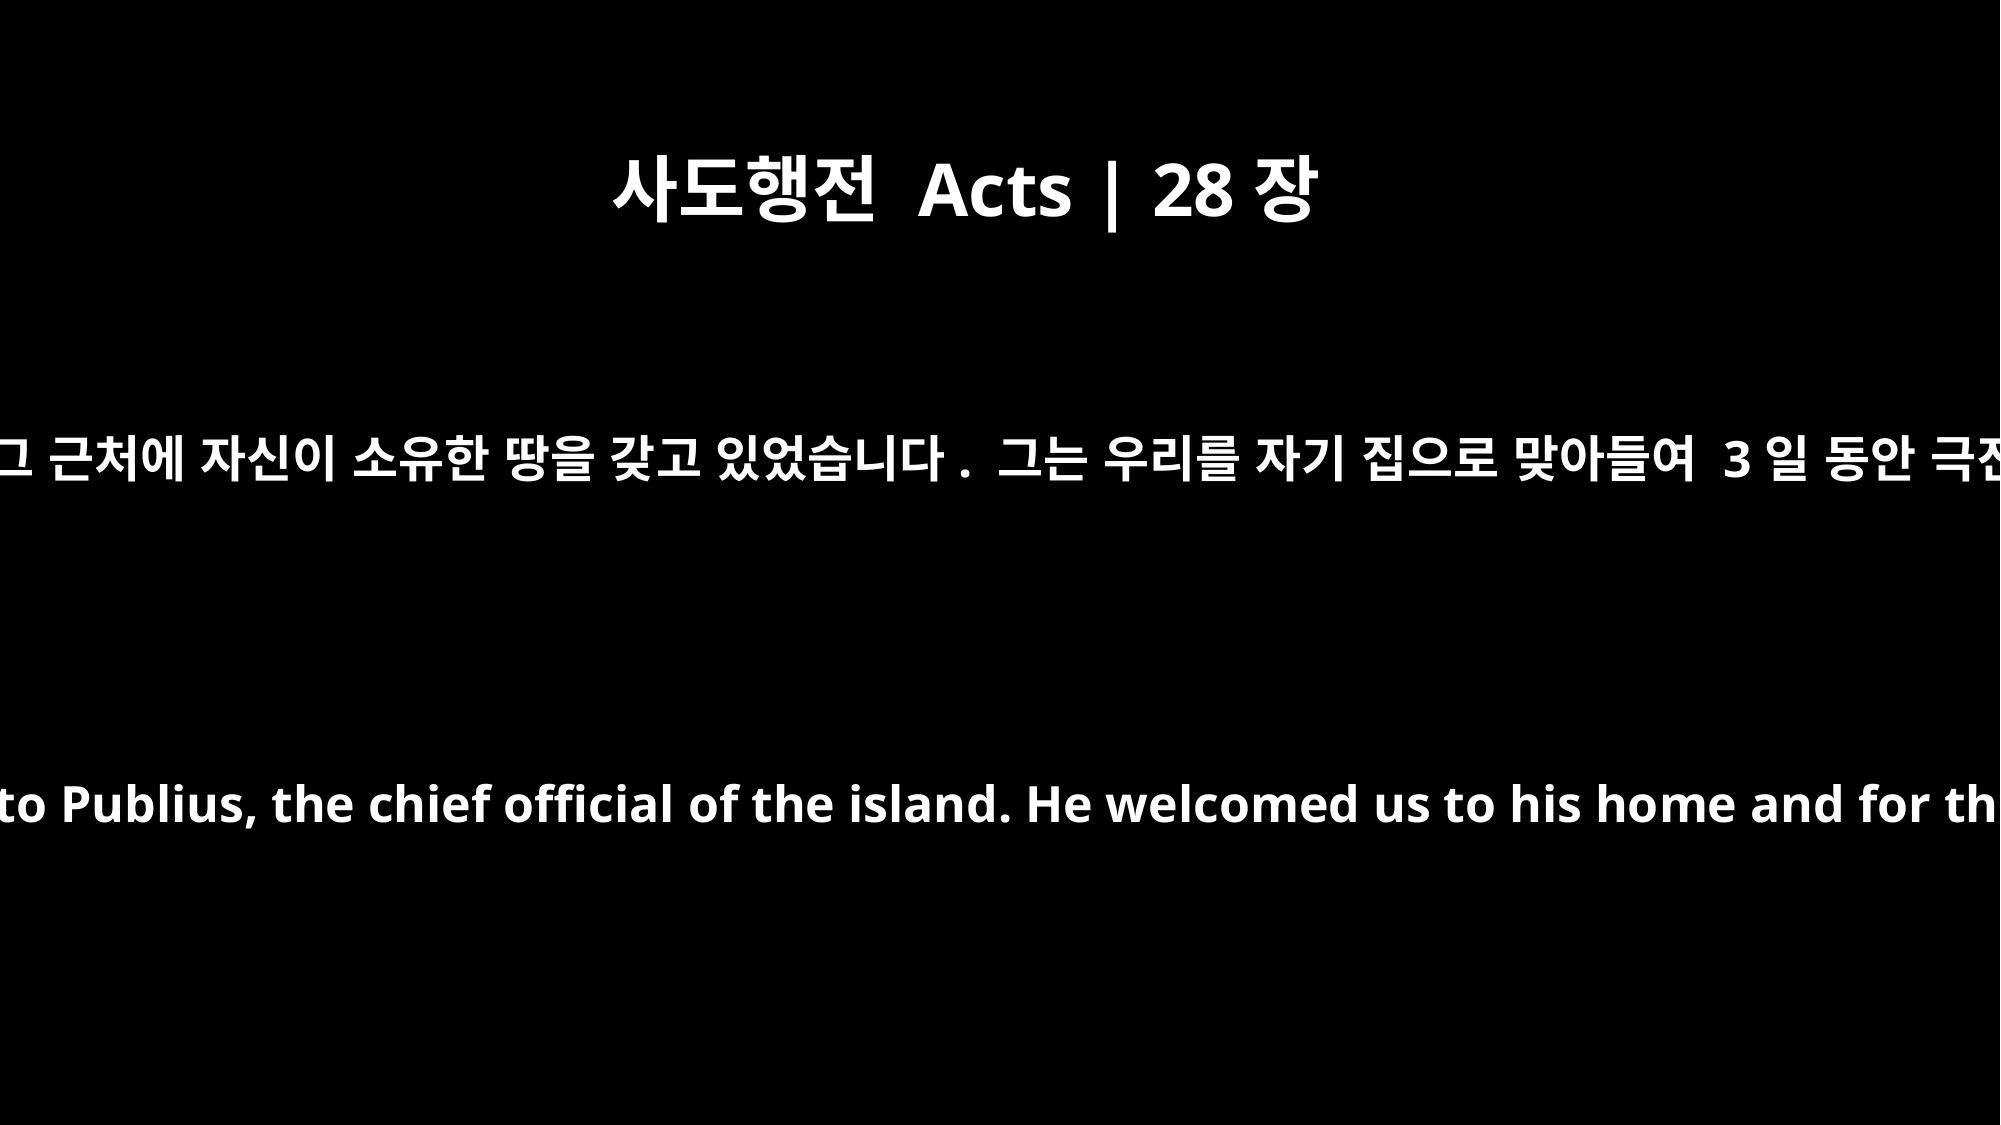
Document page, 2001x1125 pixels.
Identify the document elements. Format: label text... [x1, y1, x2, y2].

text_box There was an estate nearby that belonged to Publius, the chief official of the island. He welcomed us to his home and for three days entertained us hospitably. [0, 764, 2000, 840]
text_box 7 그 섬의 추장인 보블리오가 그 근처에 자신이 소유한 땅을 갖고 있었습니다. 그는 우리를 자기 집으로 맞아들여 3일 동안 극진히 대접해 주었습니다. [0, 359, 2000, 495]
text_box 사도행전 Acts | 28장 [596, 136, 1336, 239]
